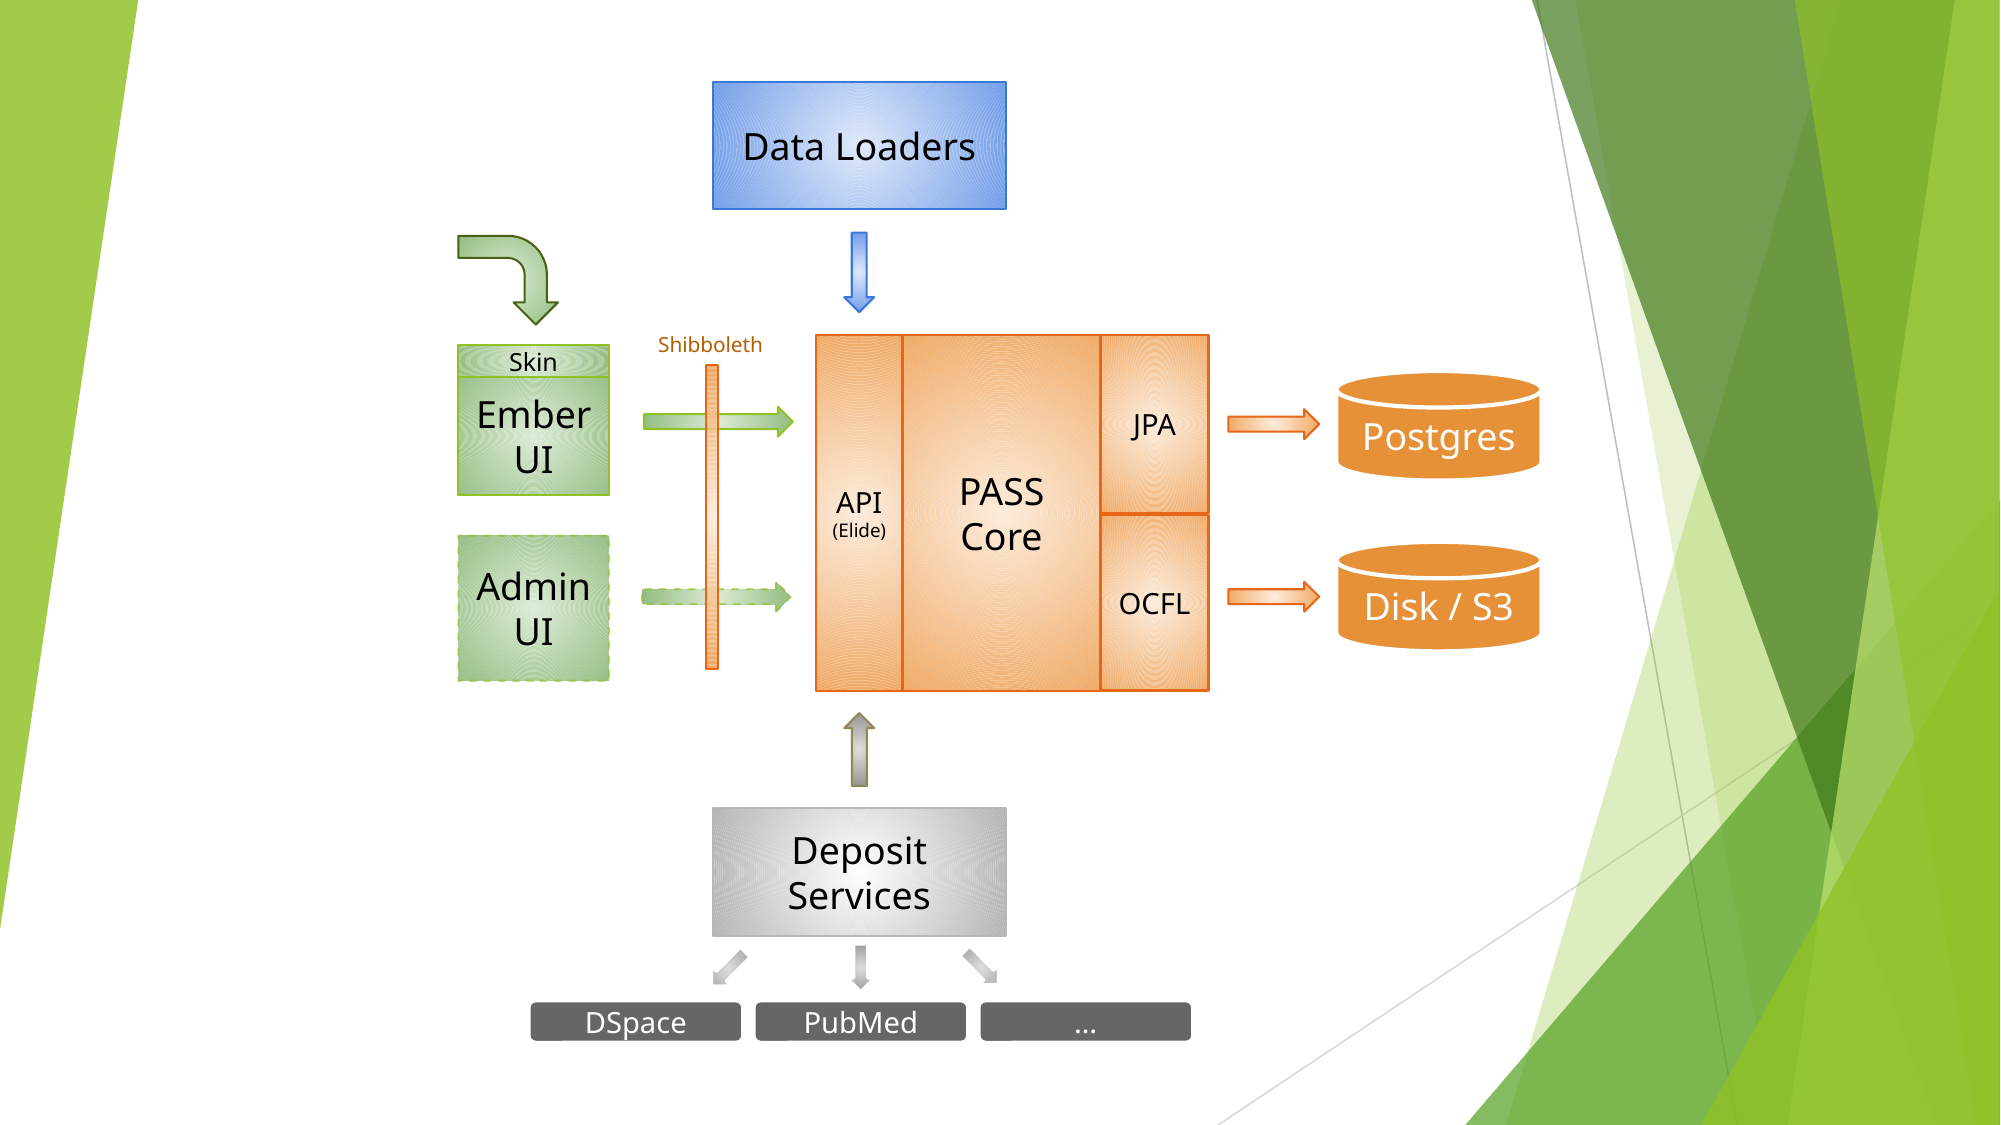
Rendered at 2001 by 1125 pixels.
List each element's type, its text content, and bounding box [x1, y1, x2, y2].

text_box API (Elide) [816, 334, 903, 691]
text_box [644, 414, 705, 430]
text_box [718, 581, 791, 612]
text_box Skin [458, 344, 609, 378]
text_box Postgres [1336, 371, 1542, 481]
text_box … [978, 1000, 1194, 1043]
text_box [845, 943, 876, 993]
text_box Deposit Services [712, 808, 1006, 936]
text_box [844, 713, 875, 786]
text_box Shibboleth [643, 324, 782, 365]
text_box AdminUI [458, 535, 609, 681]
text_box [959, 945, 999, 986]
text_box Data Loaders [712, 82, 1006, 210]
text_box [1228, 409, 1320, 440]
text_box [718, 406, 793, 437]
text_box [642, 589, 705, 605]
text_box PubMed [753, 1000, 969, 1043]
text_box Ember UI [458, 378, 609, 495]
text_box [705, 365, 718, 670]
text_box JPA [1100, 334, 1209, 514]
text_box [1228, 581, 1320, 612]
text_box PASS Core [903, 334, 1100, 691]
text_box [458, 235, 558, 325]
text_box DSpace [528, 1000, 744, 1043]
text_box [844, 232, 875, 313]
text_box OCFL [1100, 514, 1209, 691]
text_box Disk / S3 [1336, 541, 1542, 652]
text_box [711, 946, 751, 987]
